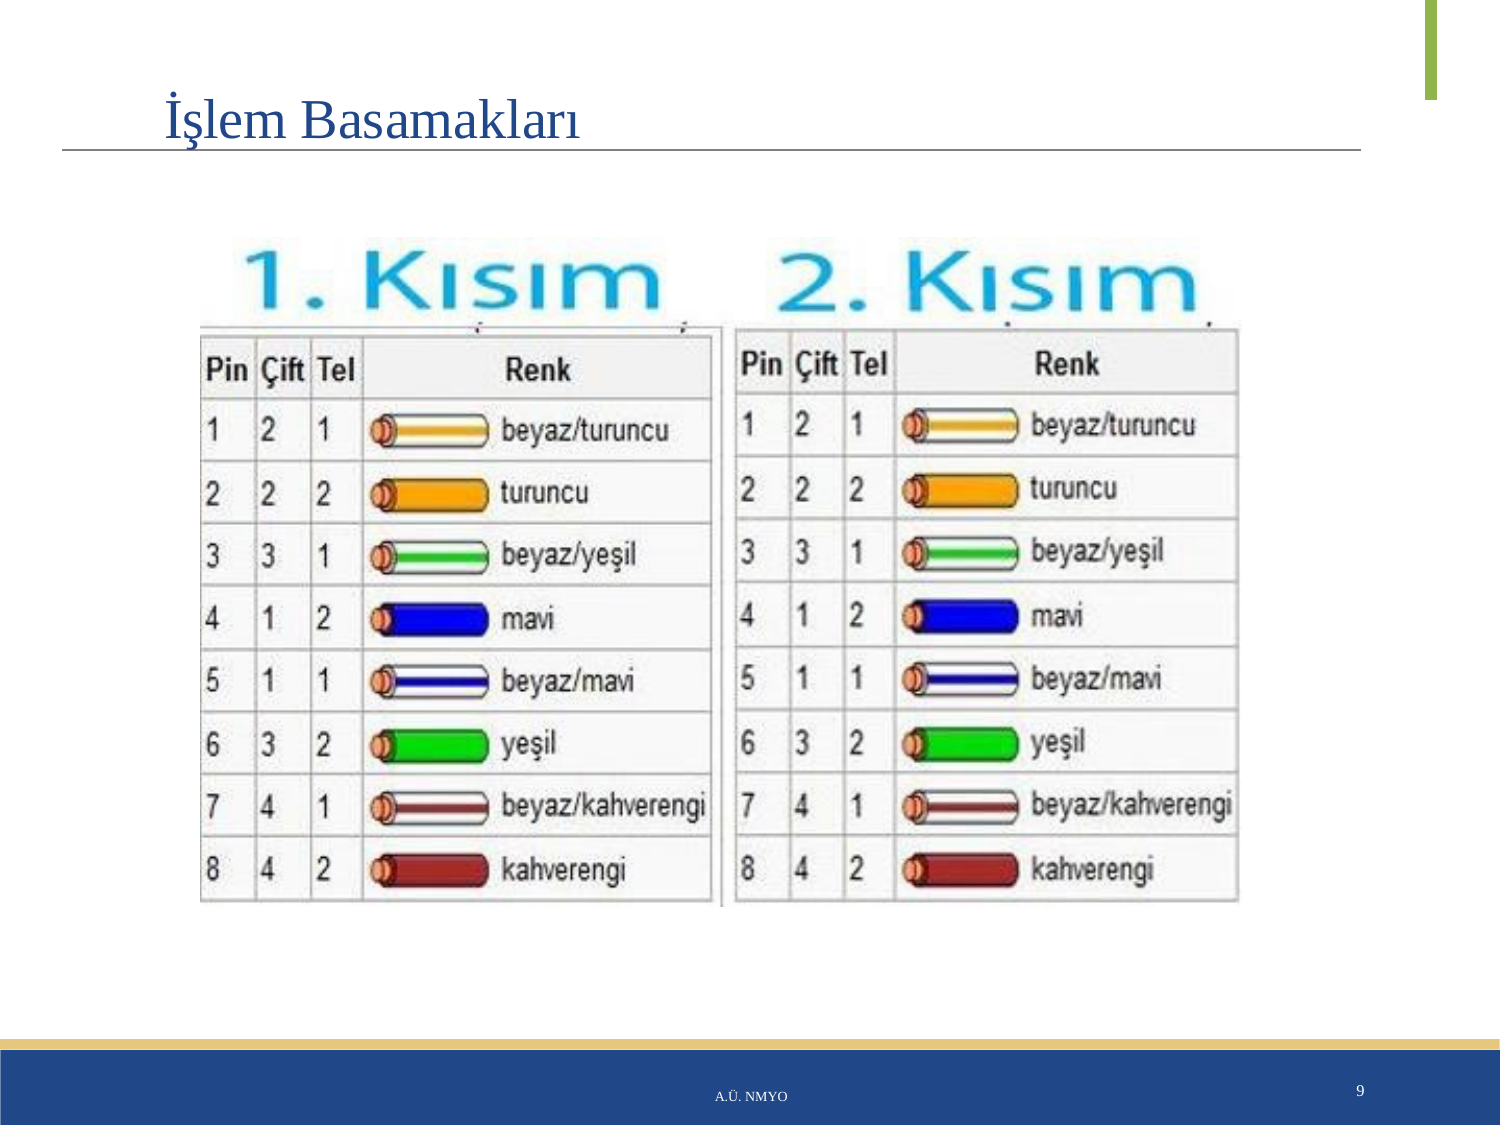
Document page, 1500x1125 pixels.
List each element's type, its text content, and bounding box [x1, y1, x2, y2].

text_box [200, 237, 1242, 907]
footer A.Ü. NMYO [453, 907, 1047, 1125]
slide_number 9 [1218, 1059, 1380, 1120]
title İşlem Basamakları [62, 0, 1438, 150]
